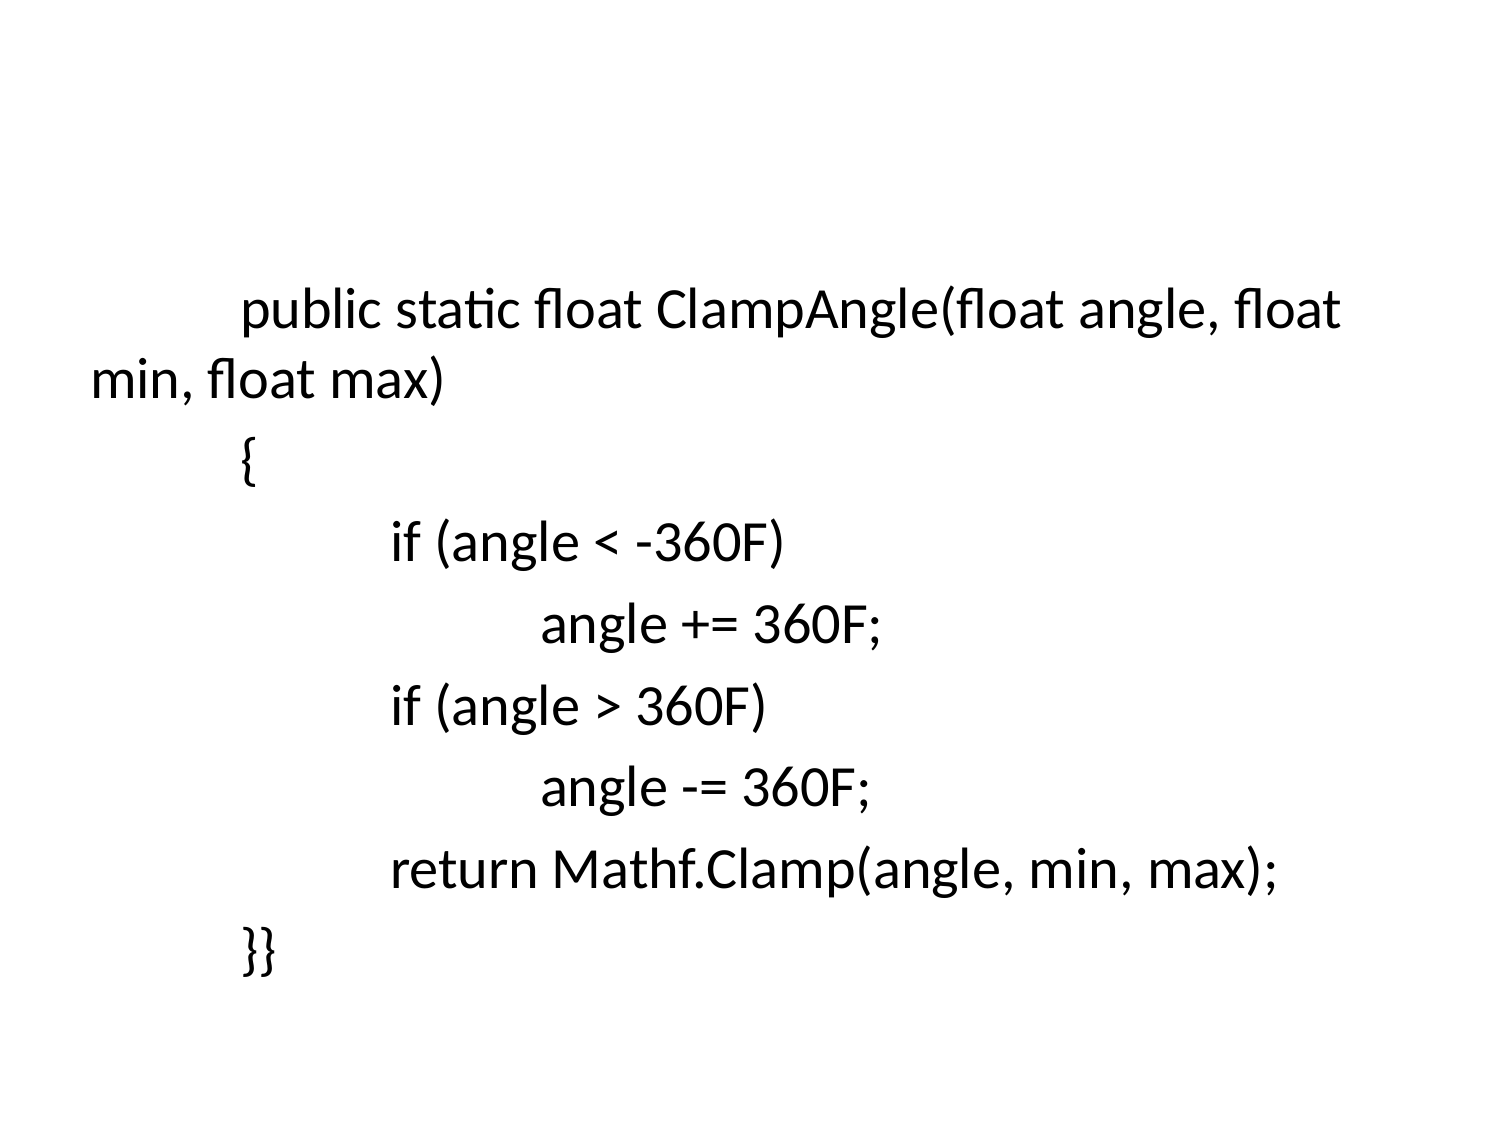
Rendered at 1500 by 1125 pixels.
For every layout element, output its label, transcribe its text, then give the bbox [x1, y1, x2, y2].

list public static float ClampAngle(float angle, float min, float max) { if (angle < -360F) angle += 360F; if (angle > 360F) angle -= 360F; return Mathf.Clamp(angle, min, max); }} [75, 262, 1425, 1005]
